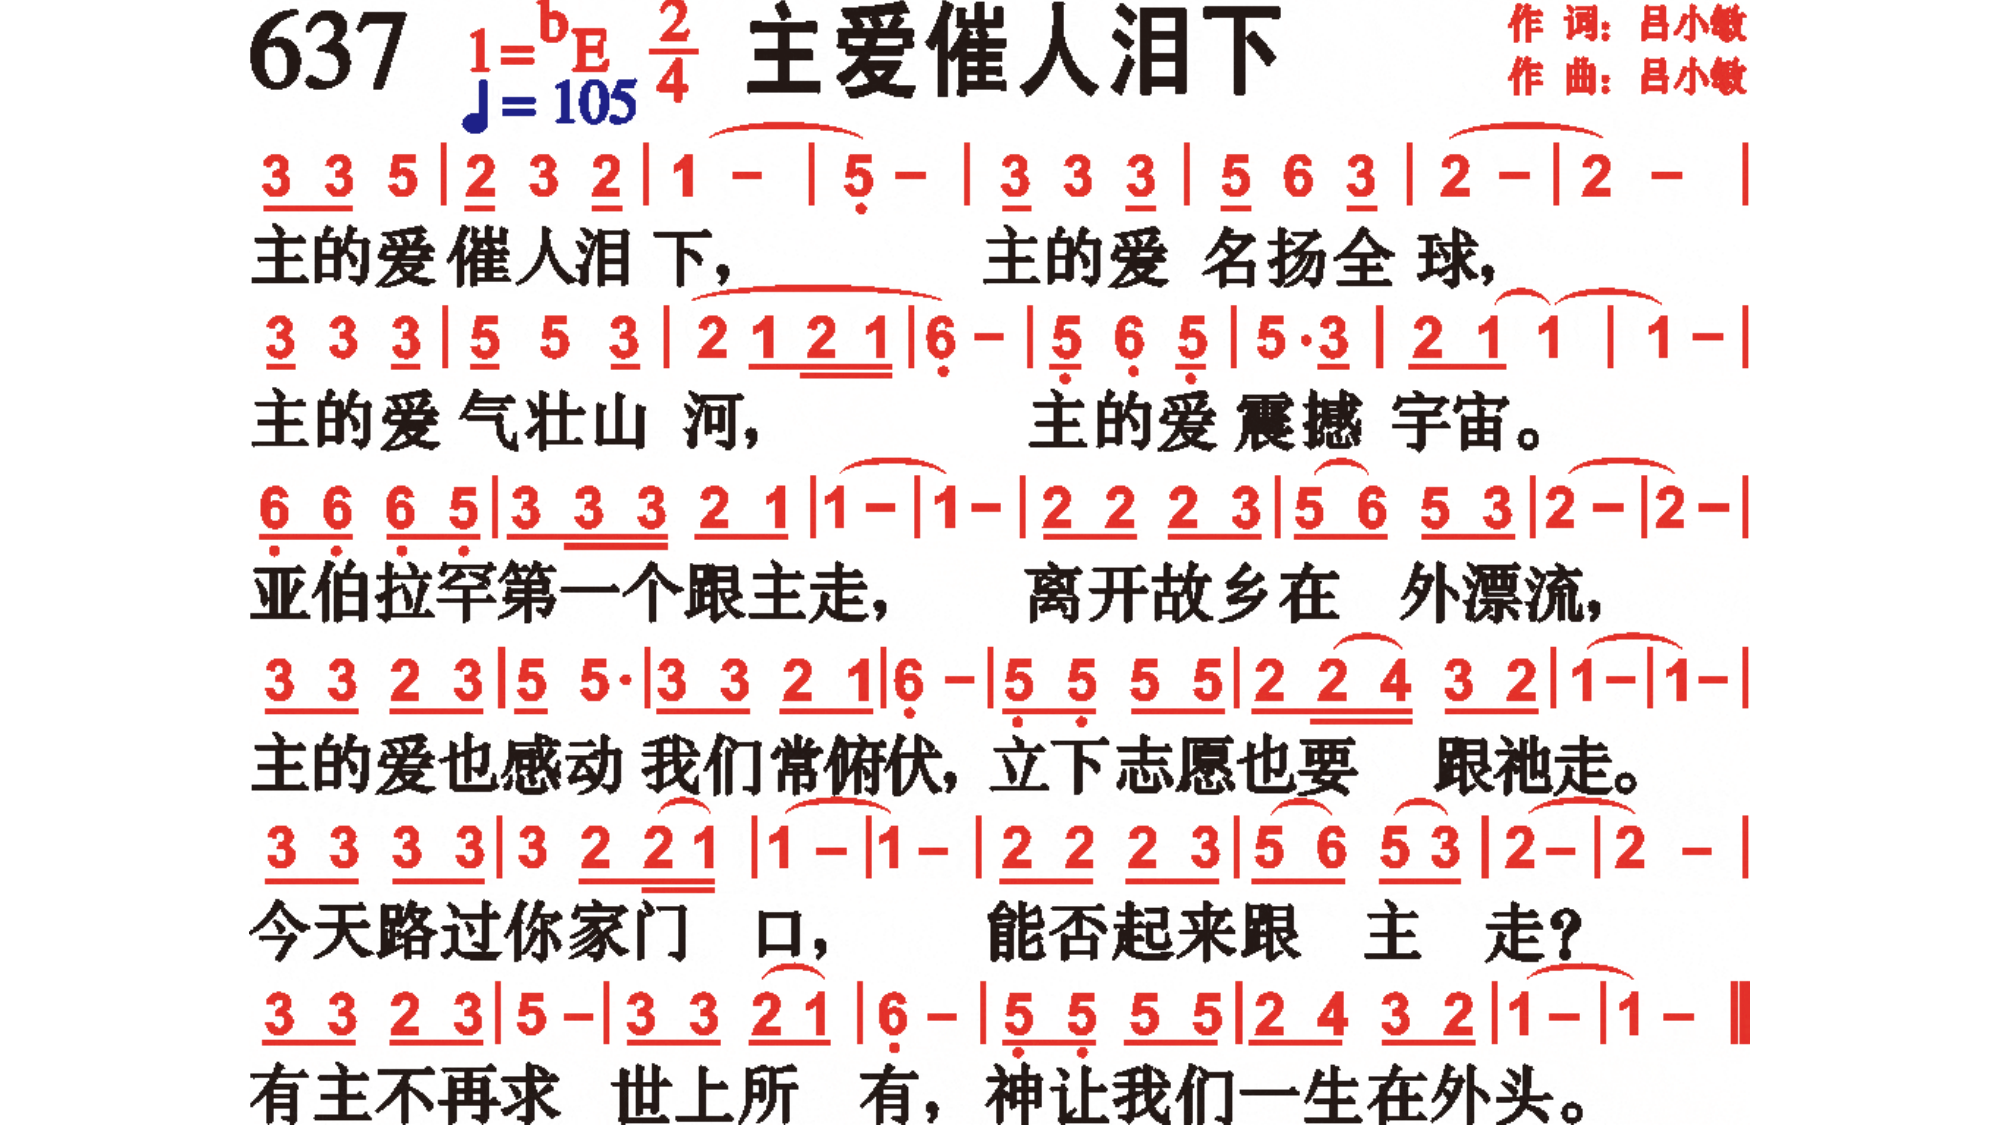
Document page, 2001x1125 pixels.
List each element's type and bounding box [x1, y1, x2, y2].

picture [249, 0, 1750, 1125]
